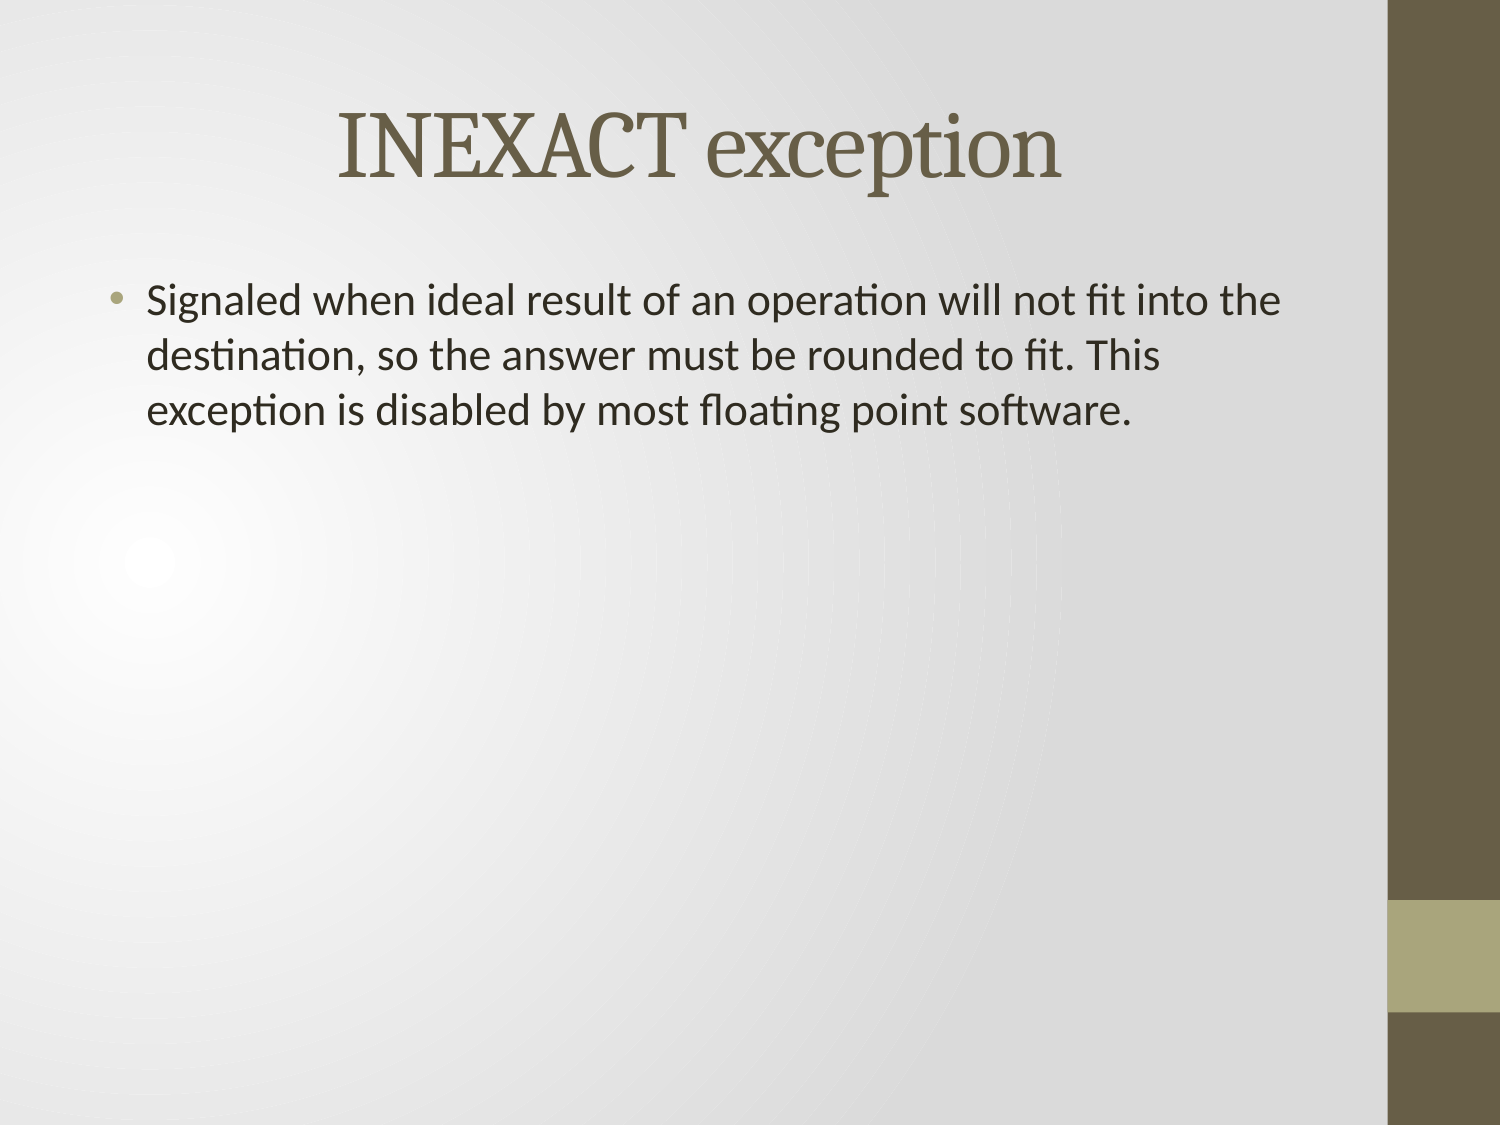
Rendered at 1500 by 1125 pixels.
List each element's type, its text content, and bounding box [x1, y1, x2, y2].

list Signaled when ideal result of an operation will not fit into the destination, so the answer must be rounded to fit. This exception is disabled by most floating point software. [75, 262, 1325, 1050]
title INEXACT exception [75, 45, 1325, 233]
